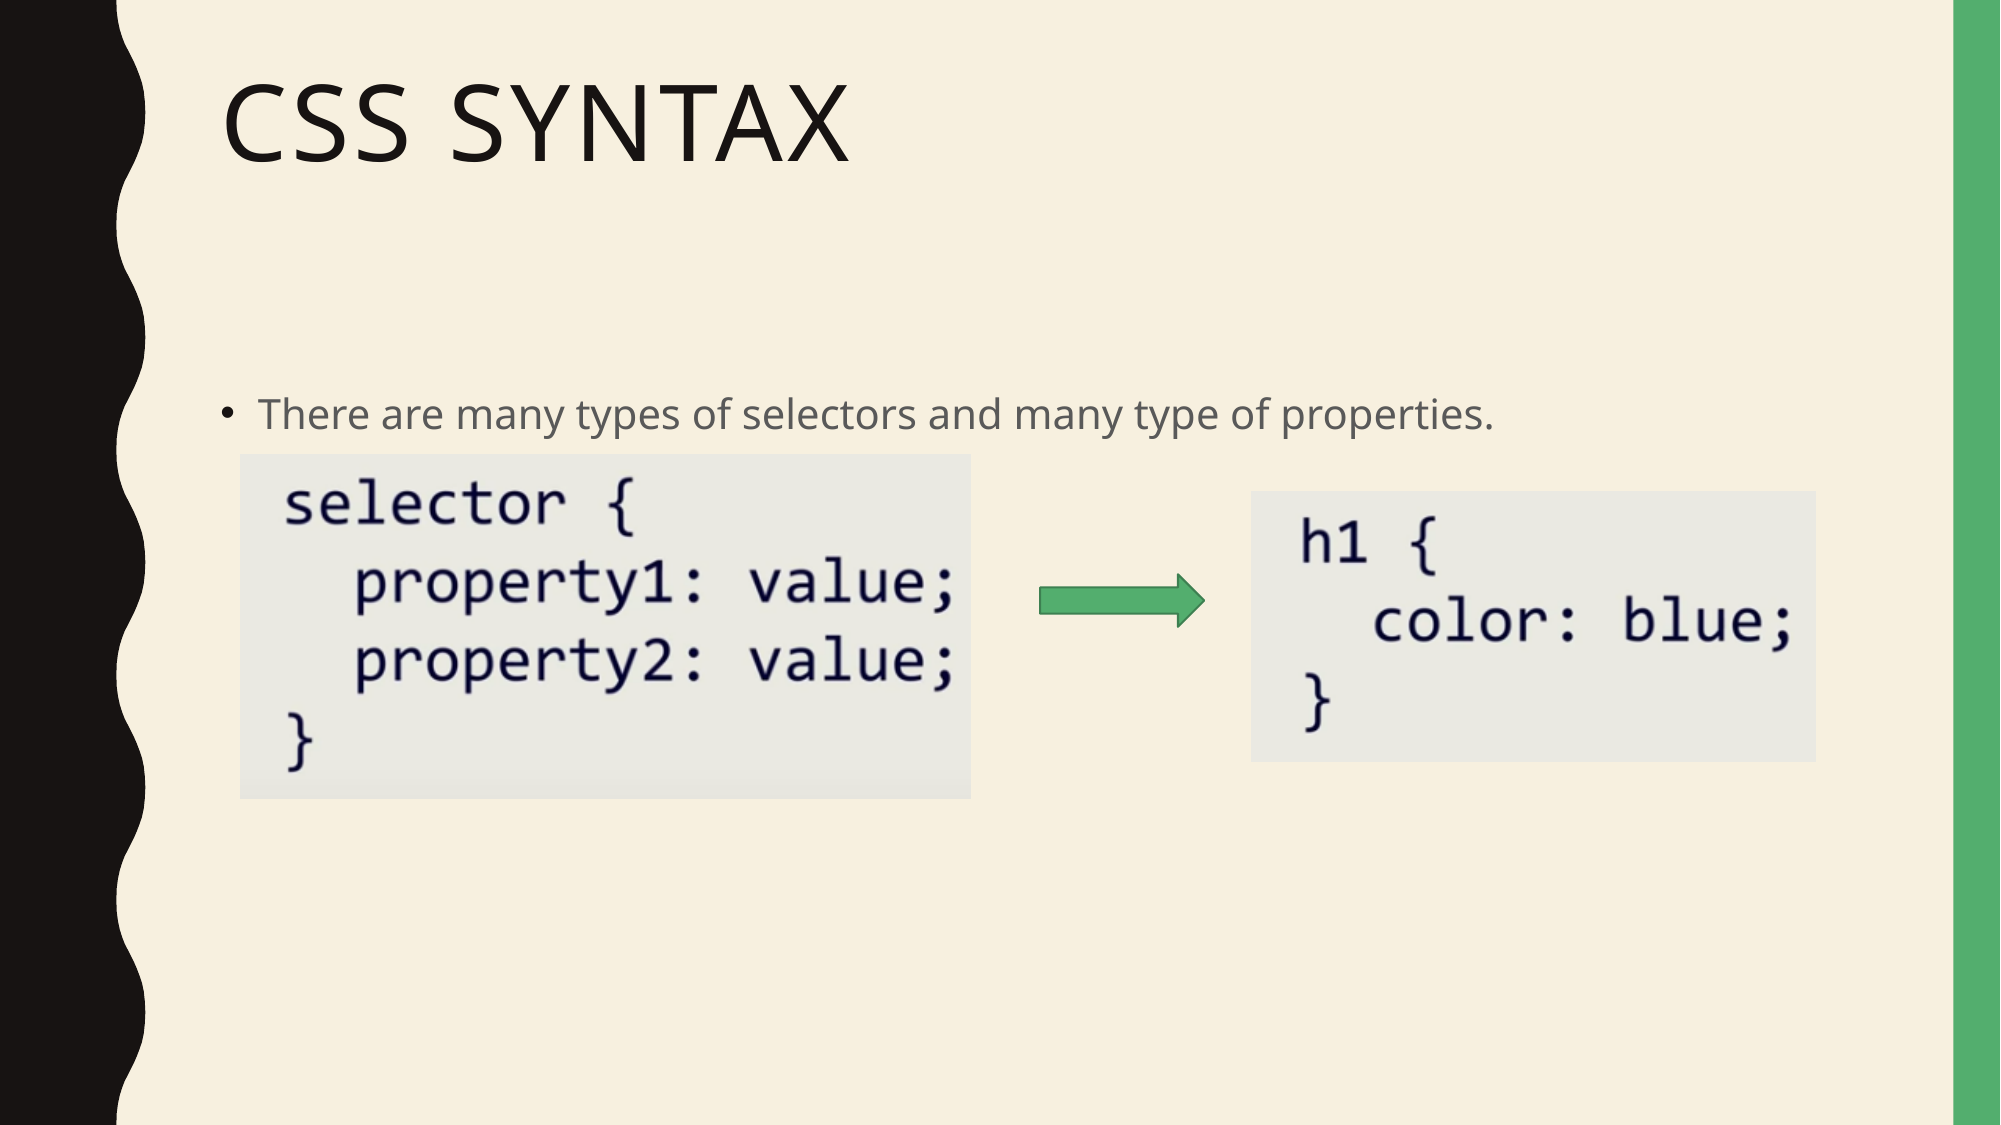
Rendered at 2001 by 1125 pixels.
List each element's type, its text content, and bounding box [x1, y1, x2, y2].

picture [1251, 491, 1816, 762]
list There are many types of selectors and many type of properties. [205, 375, 1875, 965]
title Css Syntax [205, 62, 1875, 308]
picture [240, 454, 971, 799]
text_box [1039, 573, 1205, 628]
